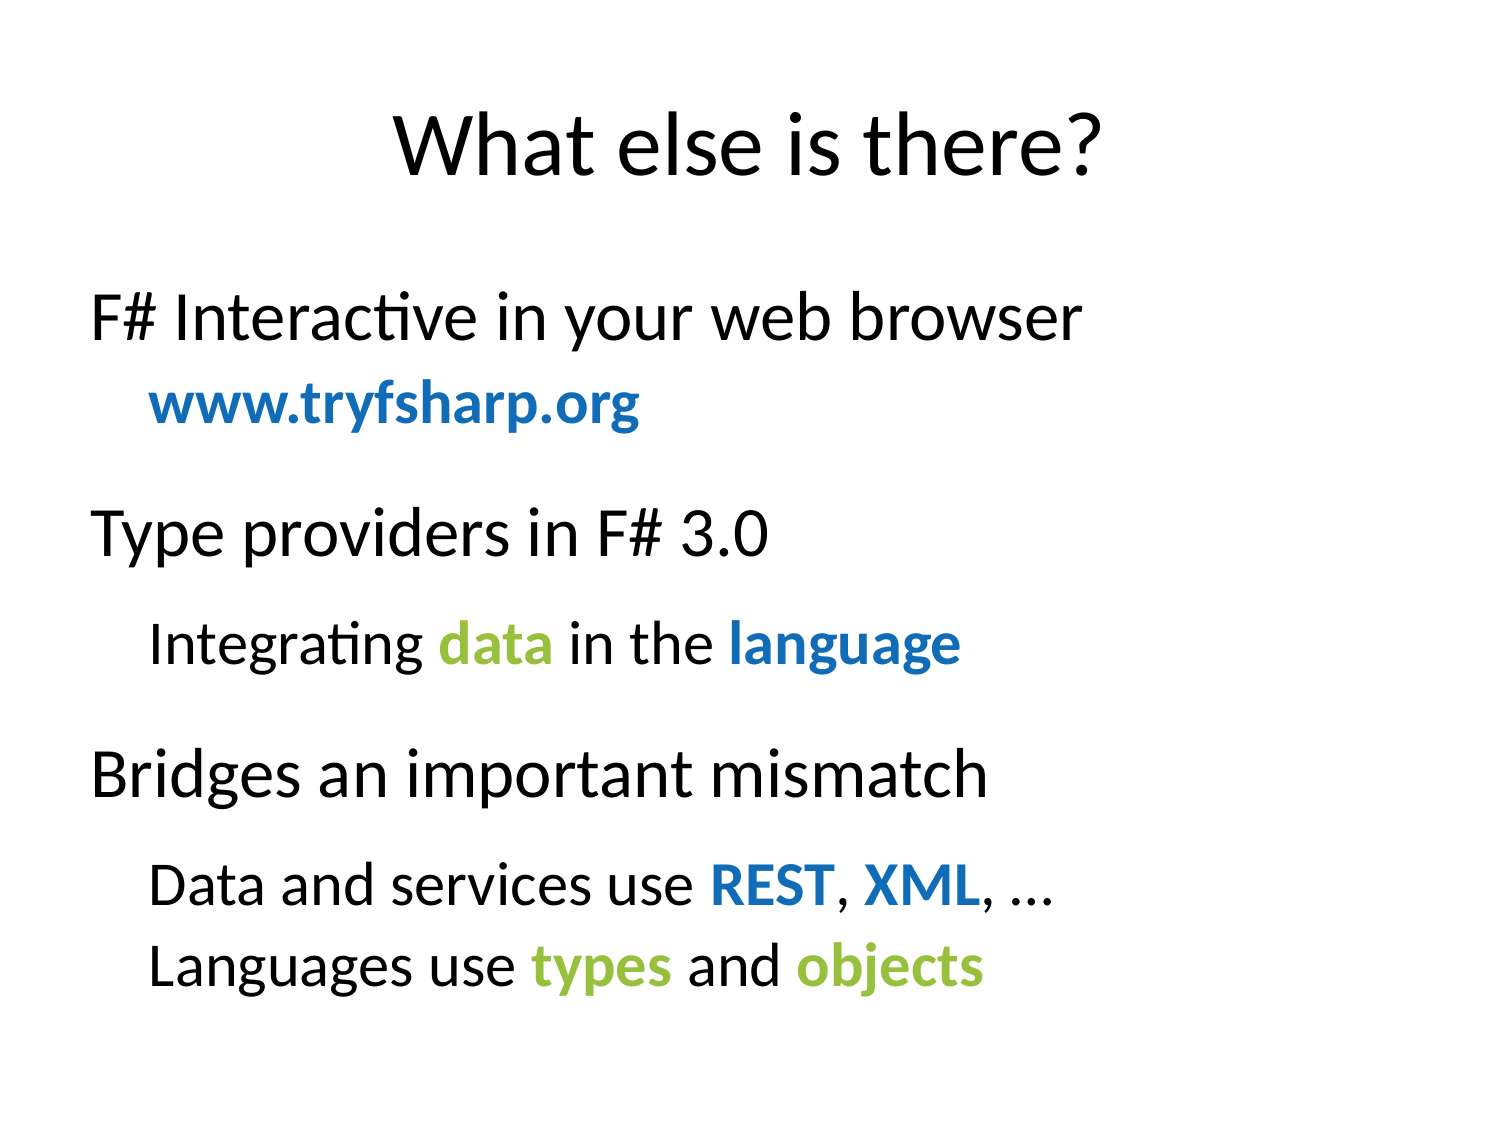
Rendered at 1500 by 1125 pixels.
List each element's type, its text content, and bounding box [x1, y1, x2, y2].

title What else is there? [75, 45, 1425, 233]
list F# Interactive in your web browser www.tryfsharp.org Type providers in F# 3.0 Integrating data in the language Bridges an important mismatch Data and services use REST, XML, … Languages use types and objects [75, 262, 1425, 1038]
